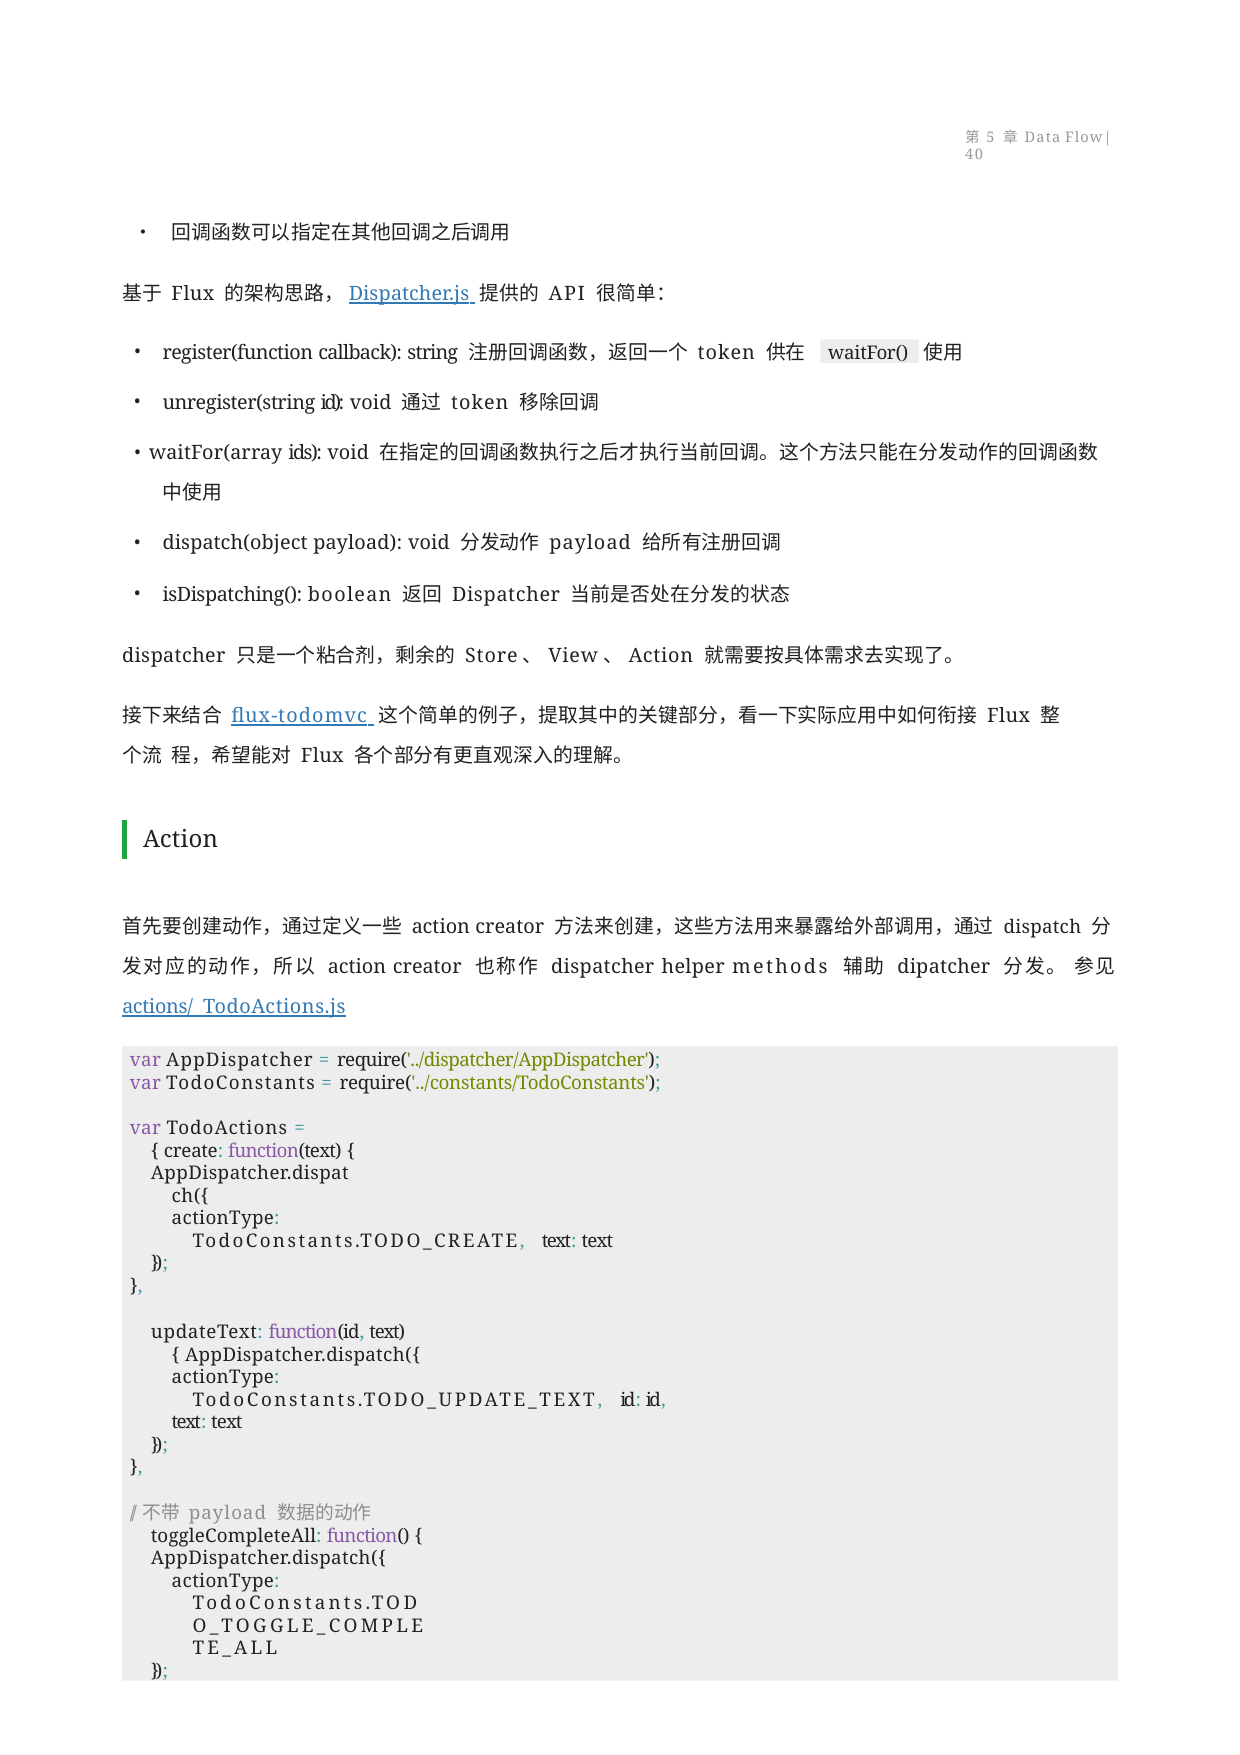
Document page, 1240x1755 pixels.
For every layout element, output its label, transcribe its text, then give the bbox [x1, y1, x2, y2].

text_box Action 首先要创建动作，通过定义一些 action creator 方法来创建，这些方法用来暴露给外部调用，通过 dispatch 分 发对应的动作，所以 action creator 也称作 dispatcher helper methods 辅助 dipatcher 分发。 参见 actions/ TodoActions.js [120, 823, 1117, 1018]
text_box unregister(string id): void 通过 token 移除回调 • waitFor(array ids): void 在指定的回调函数执行之后才执行当前回调。这个方法只能在分发动作的回调函数 中使用 dispatch(object payload): void 分发动作 payload 给所有注册回调 isDispatching(): boolean 返回 Dispatcher 当前是否处在分发的状态 dispatcher 只是一个粘合剂，剩余的 Store、View、Action 就需要按具体需求去实现了。 接下来结合 flux-todomvc 这个简单的例子，提取其中的关键部分，看一下实际应用中如何衔接 Flux 整个流 程，希望能对 Flux 各个部分有更直观深入的理解。 [120, 389, 1116, 767]
text_box 第 5 章 Data Flow | 40 [963, 127, 1120, 163]
text_box • 回调函数可以指定在其他回调之后调用 基于 Flux 的架构思路，Dispatcher.js 提供的 API 很简单： [120, 219, 658, 305]
text_box register(function callback): string 注册回调函数，返回一个 token 供在 [131, 339, 817, 364]
text_box waitFor() [820, 339, 919, 363]
text_box var AppDispatcher = require('../dispatcher/AppDispatcher'); var TodoConstants = require('../constants/TodoConstants'); var TodoActions = { create: function(text) { AppDispatcher.dispatch({ actionType: TodoConstants.TODO_CREATE, text: text }); }, updateText: function(id, text) { AppDispatcher.dispatch({ actionType: TodoConstants.TODO_UPDATE_TEXT, id: id, text: text }); }, // 不带 payload 数据的动作 toggleCompleteAll: function() { AppDispatcher.dispatch({ actionType: TodoConstants.TODO_TOGGLE_COMPLETE_ALL }); [122, 1046, 1118, 1681]
text_box 使用 [921, 339, 967, 364]
